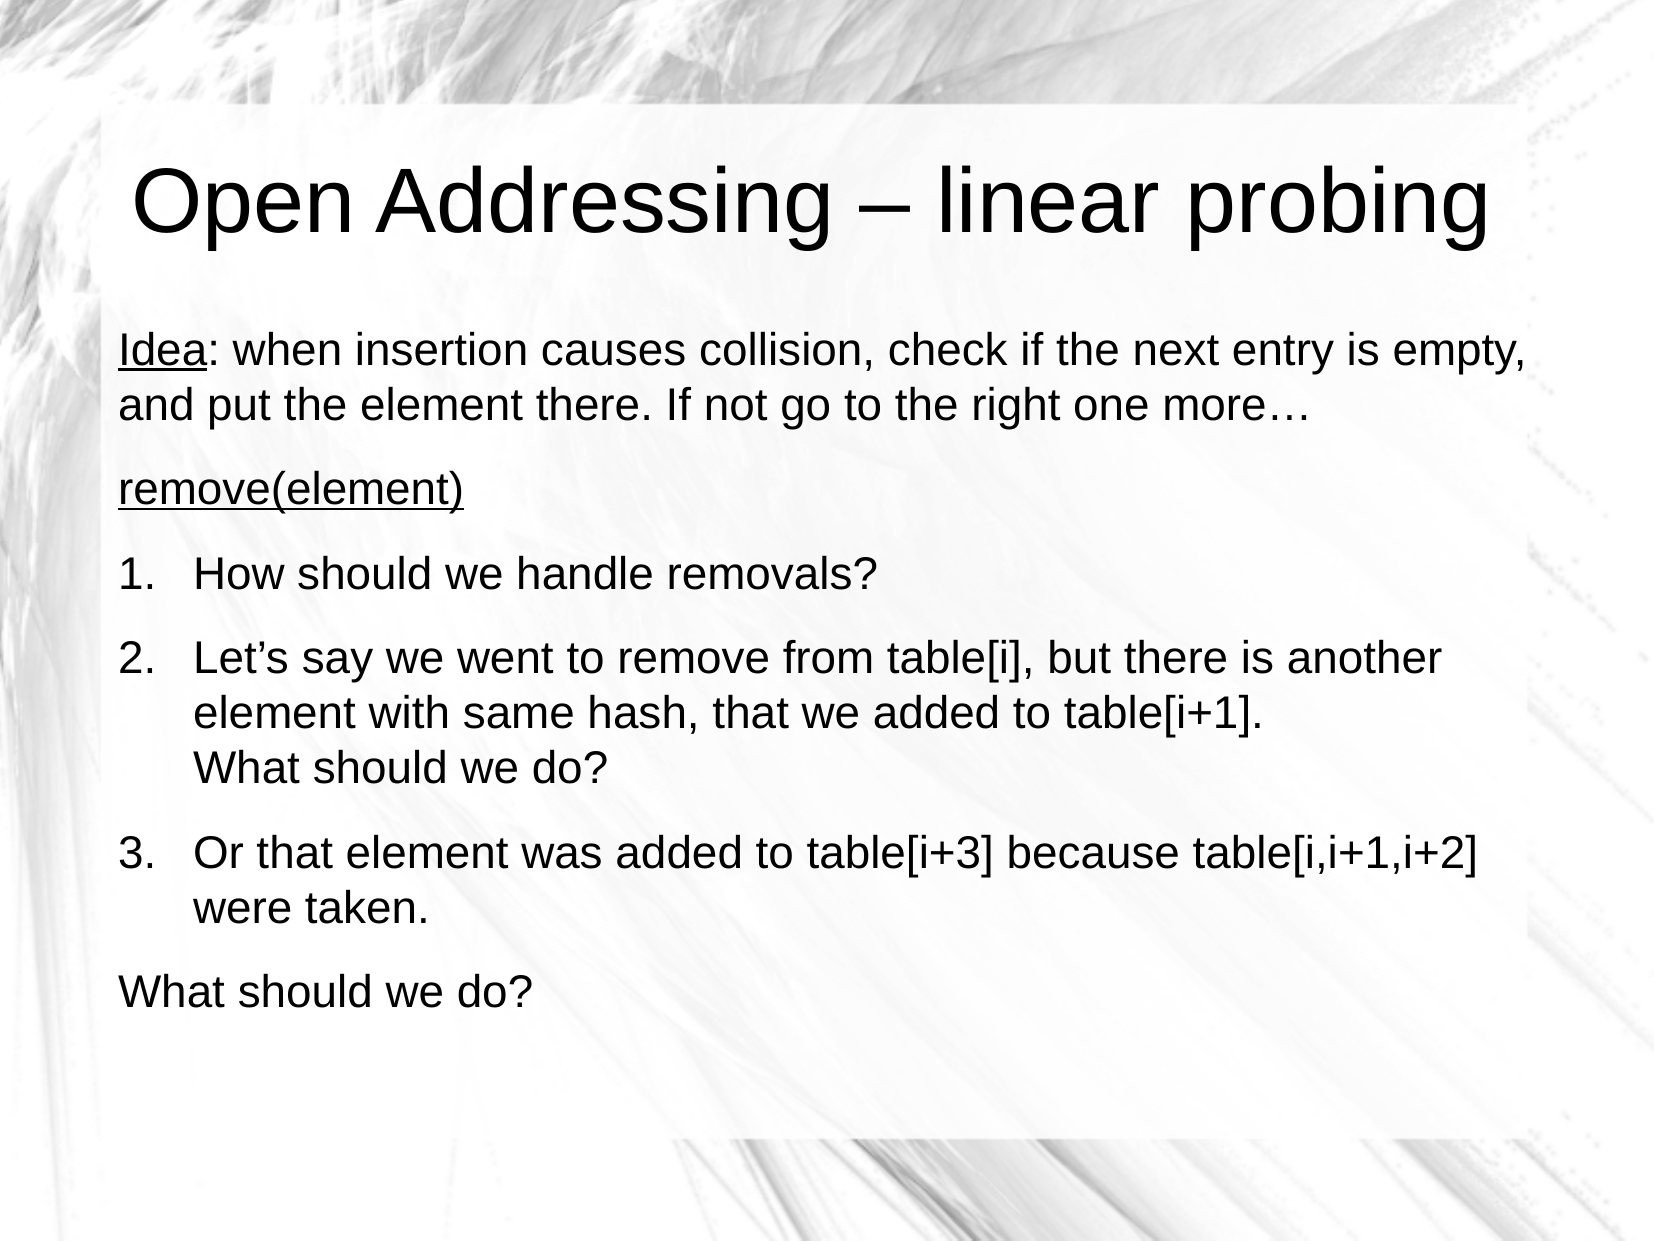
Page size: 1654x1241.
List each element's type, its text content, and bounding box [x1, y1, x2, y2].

title Open Addressing – linear probing [118, 112, 1506, 281]
picture [0, 0, 1654, 1241]
list Idea: when insertion causes collision, check if the next entry is empty, and put the element there. If not go to the right one more… remove(element) How should we handle removals? Let’s say we went to remove from table[i], but there is another element with same hash, that we added to table[i+1]. What should we do? Or that element was added to table[i+3] because table[i,i+1,i+2] were taken. What should we do? [118, 319, 1571, 1102]
